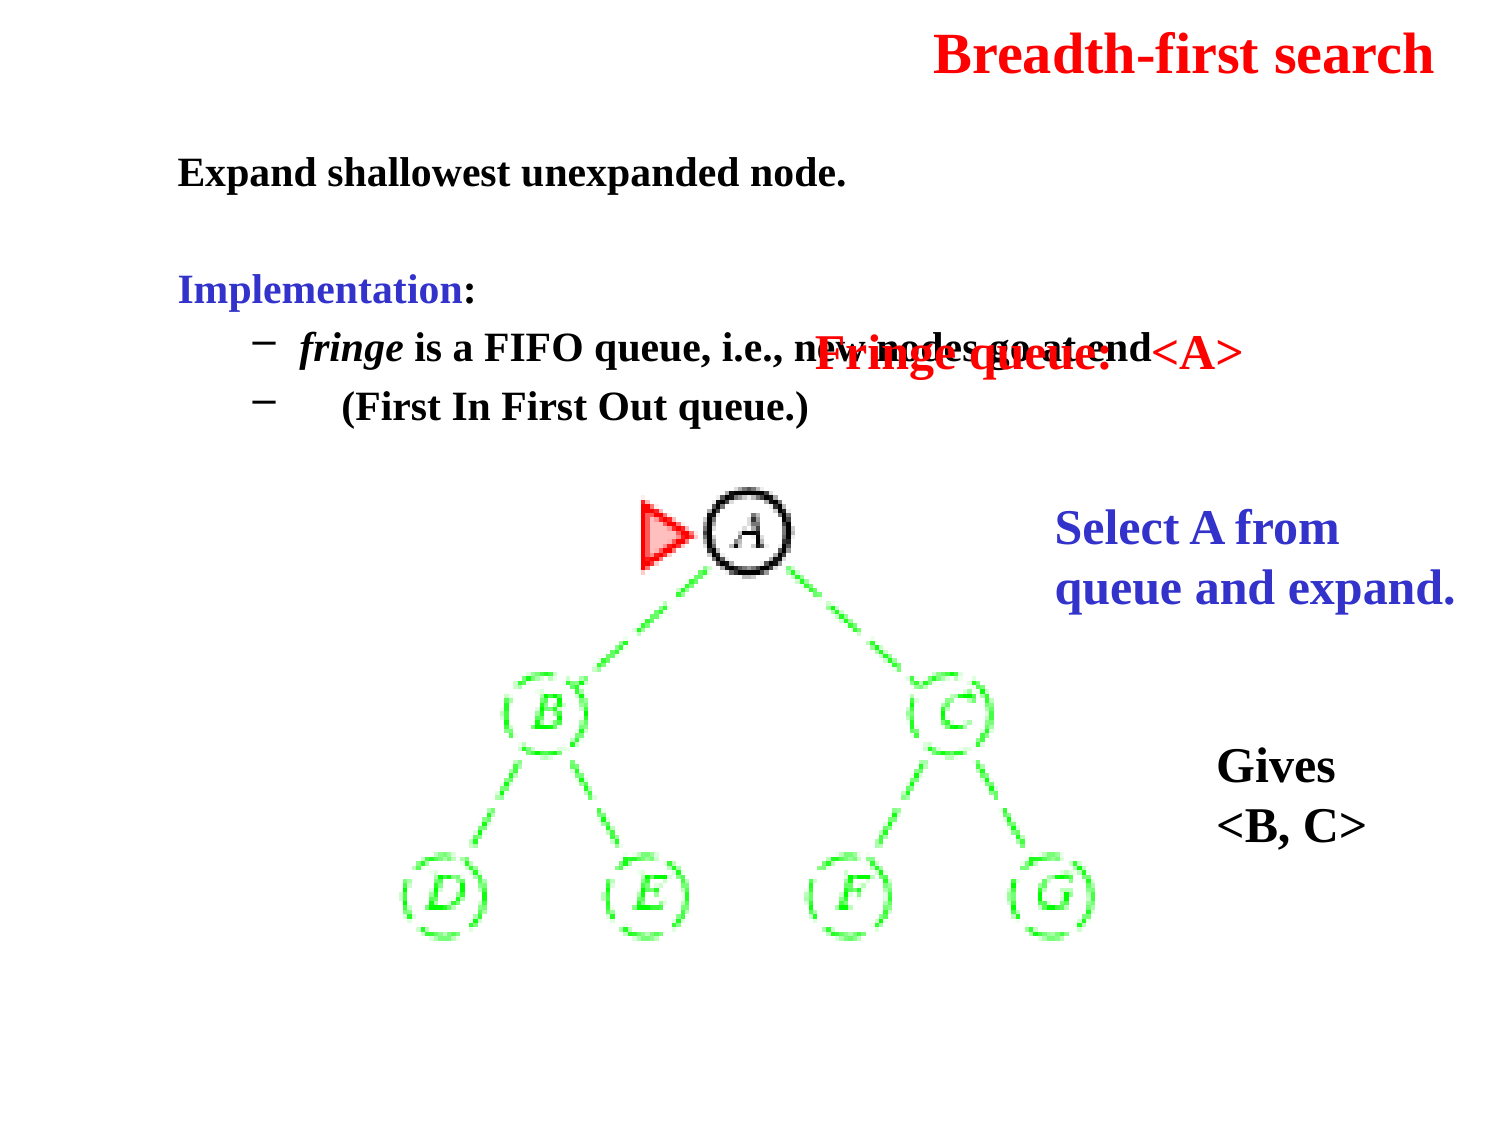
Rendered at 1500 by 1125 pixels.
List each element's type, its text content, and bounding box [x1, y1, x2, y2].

text_box Fringe queue: <A> [800, 312, 1375, 388]
title Breadth-first search [174, 0, 1450, 125]
text_box Gives <B, C> [1201, 724, 1383, 860]
text_box Select A from queue and expand. [1101, 487, 1471, 623]
picture [399, 487, 1101, 950]
list Expand shallowest unexpanded node. Implementation: fringe is a FIFO queue, i.e., new nodes go at end (First In First Out queue.) [162, 137, 1400, 475]
